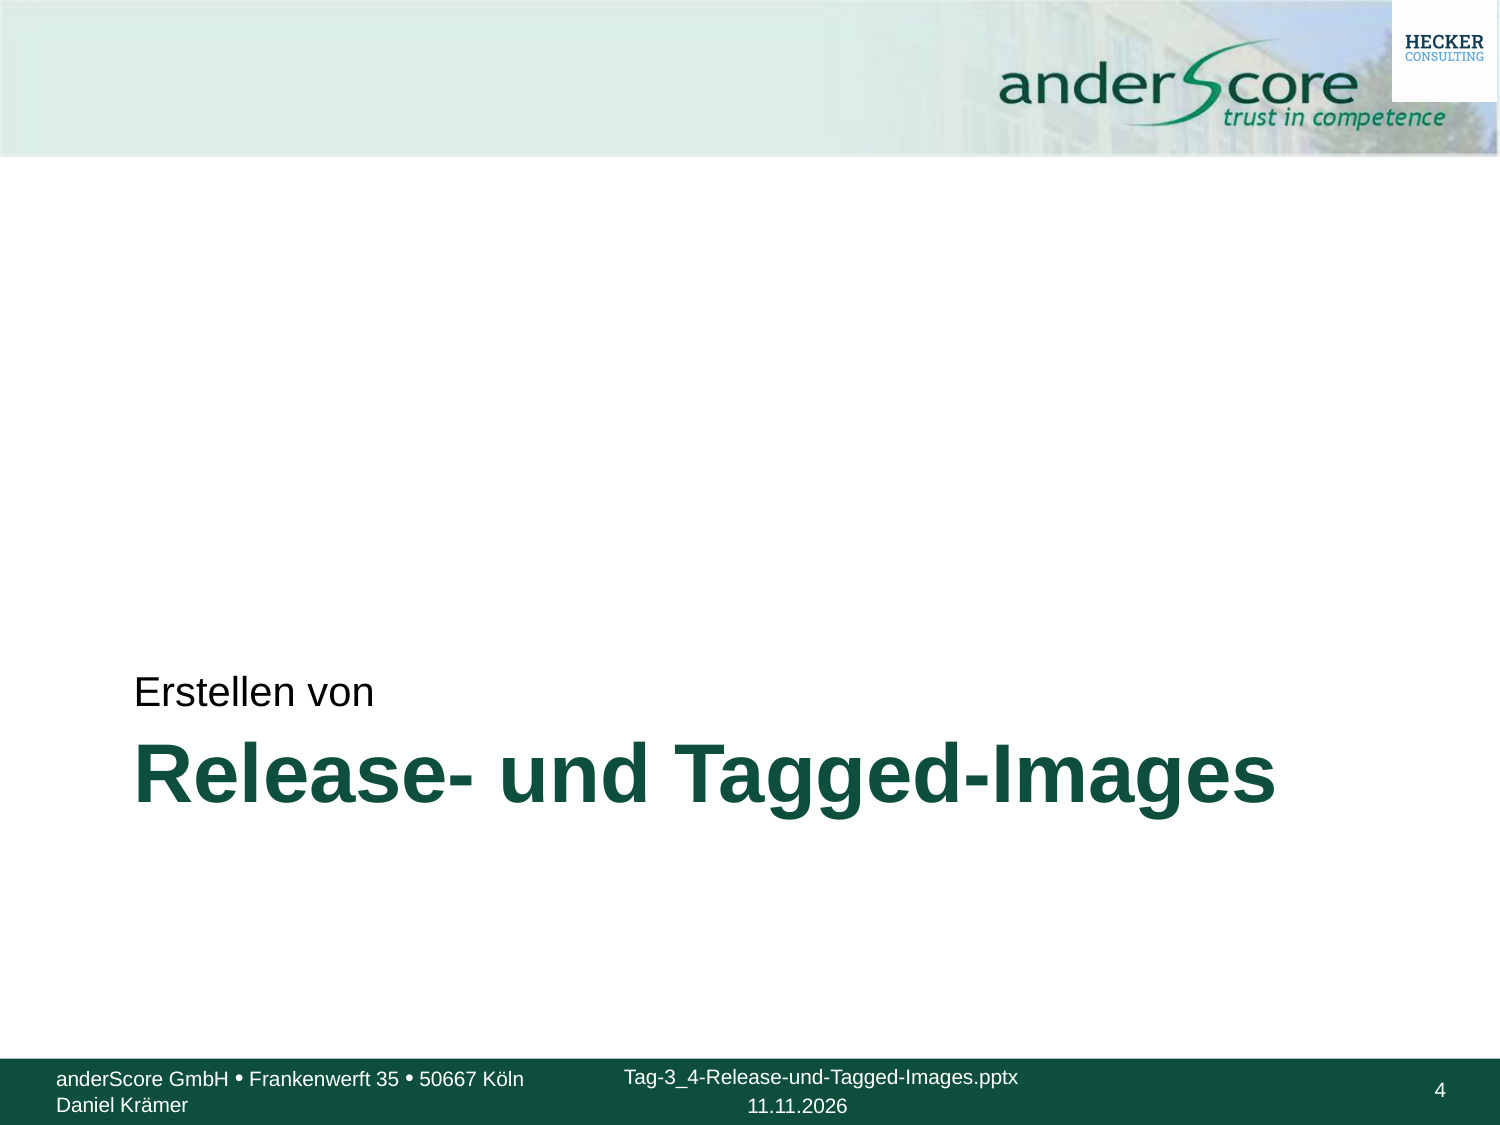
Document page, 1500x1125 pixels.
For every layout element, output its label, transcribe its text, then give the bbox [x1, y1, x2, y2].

list Erstellen von [118, 476, 1394, 723]
picture [0, 0, 1500, 157]
title Release- und Tagged-Images [118, 723, 1394, 947]
